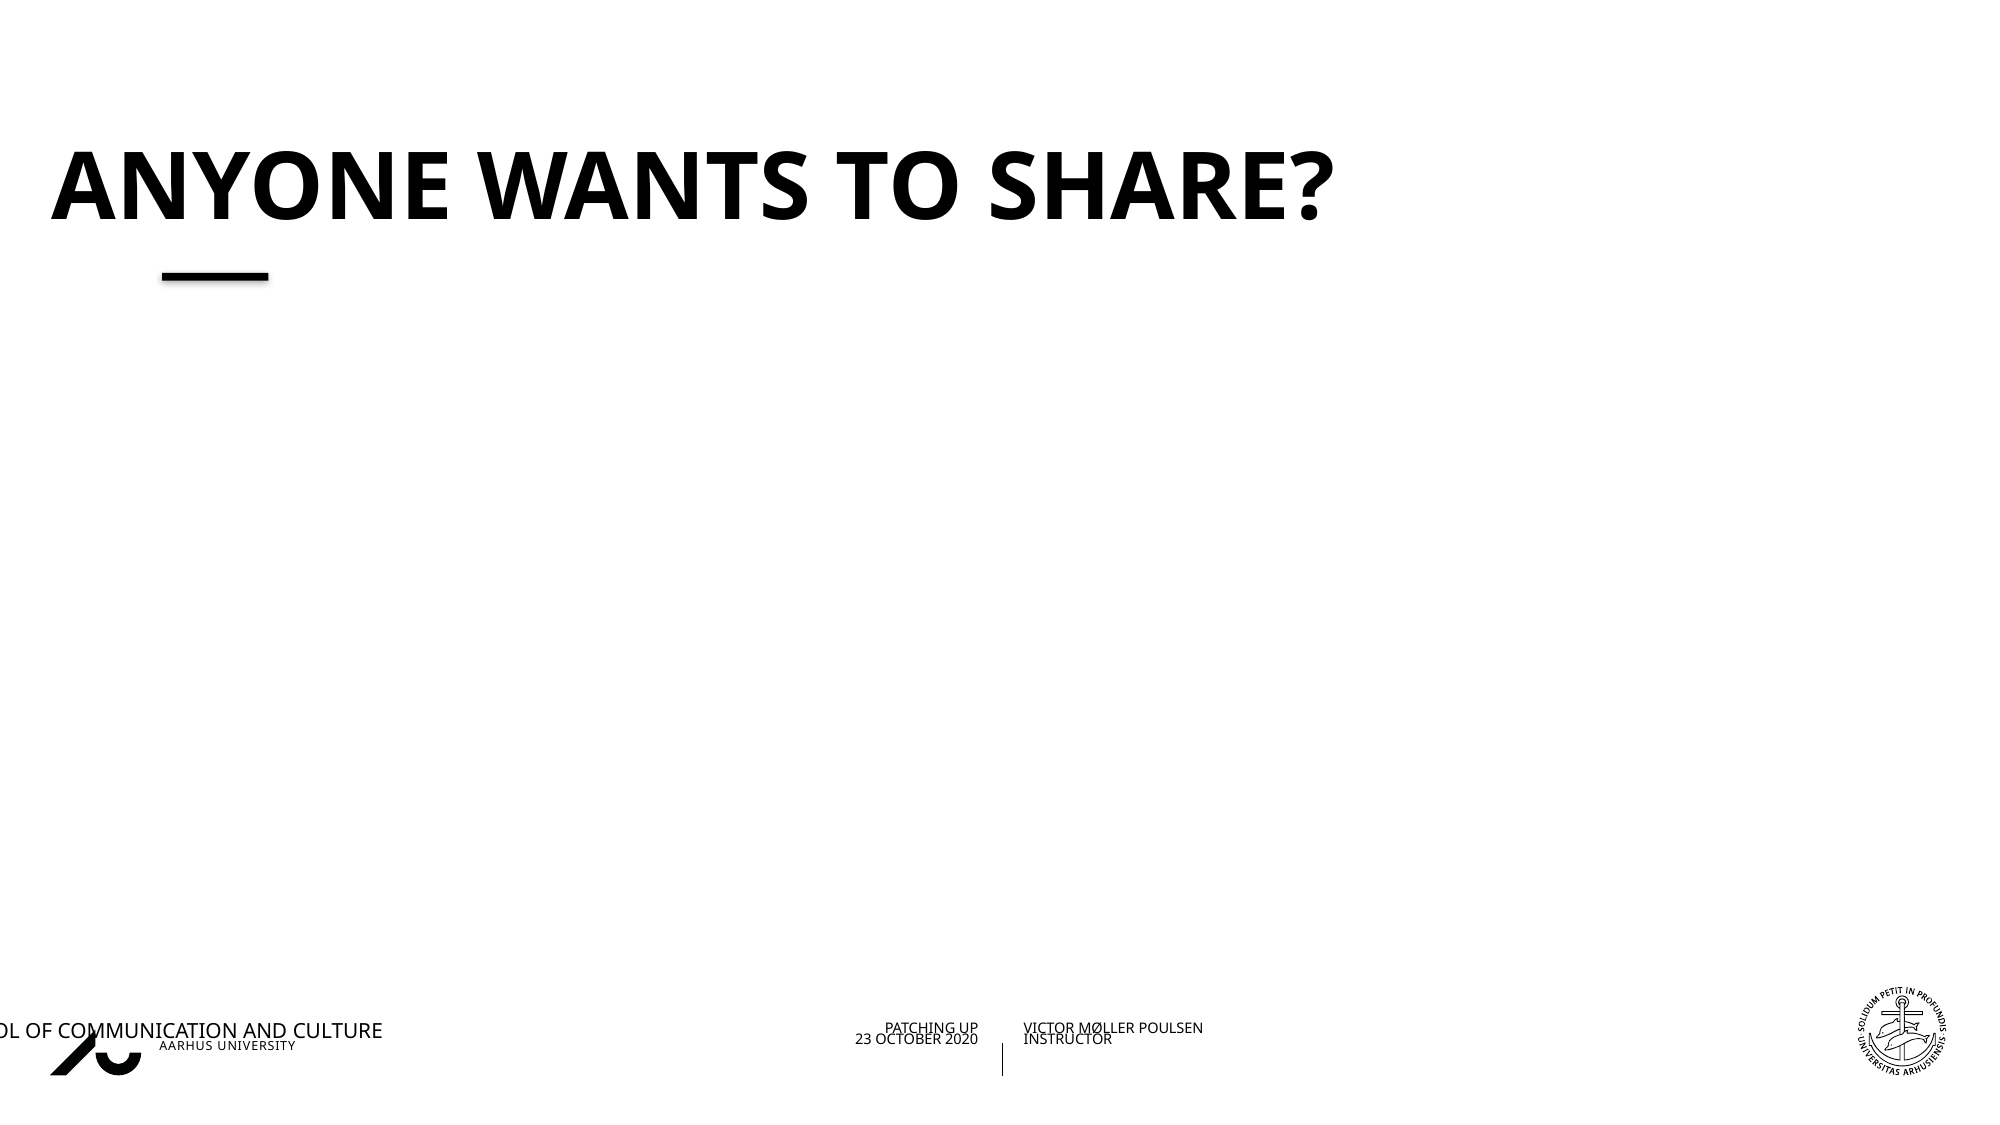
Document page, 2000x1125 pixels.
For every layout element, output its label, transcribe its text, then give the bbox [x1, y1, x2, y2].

title Anyone wants to share? [51, 24, 1948, 240]
